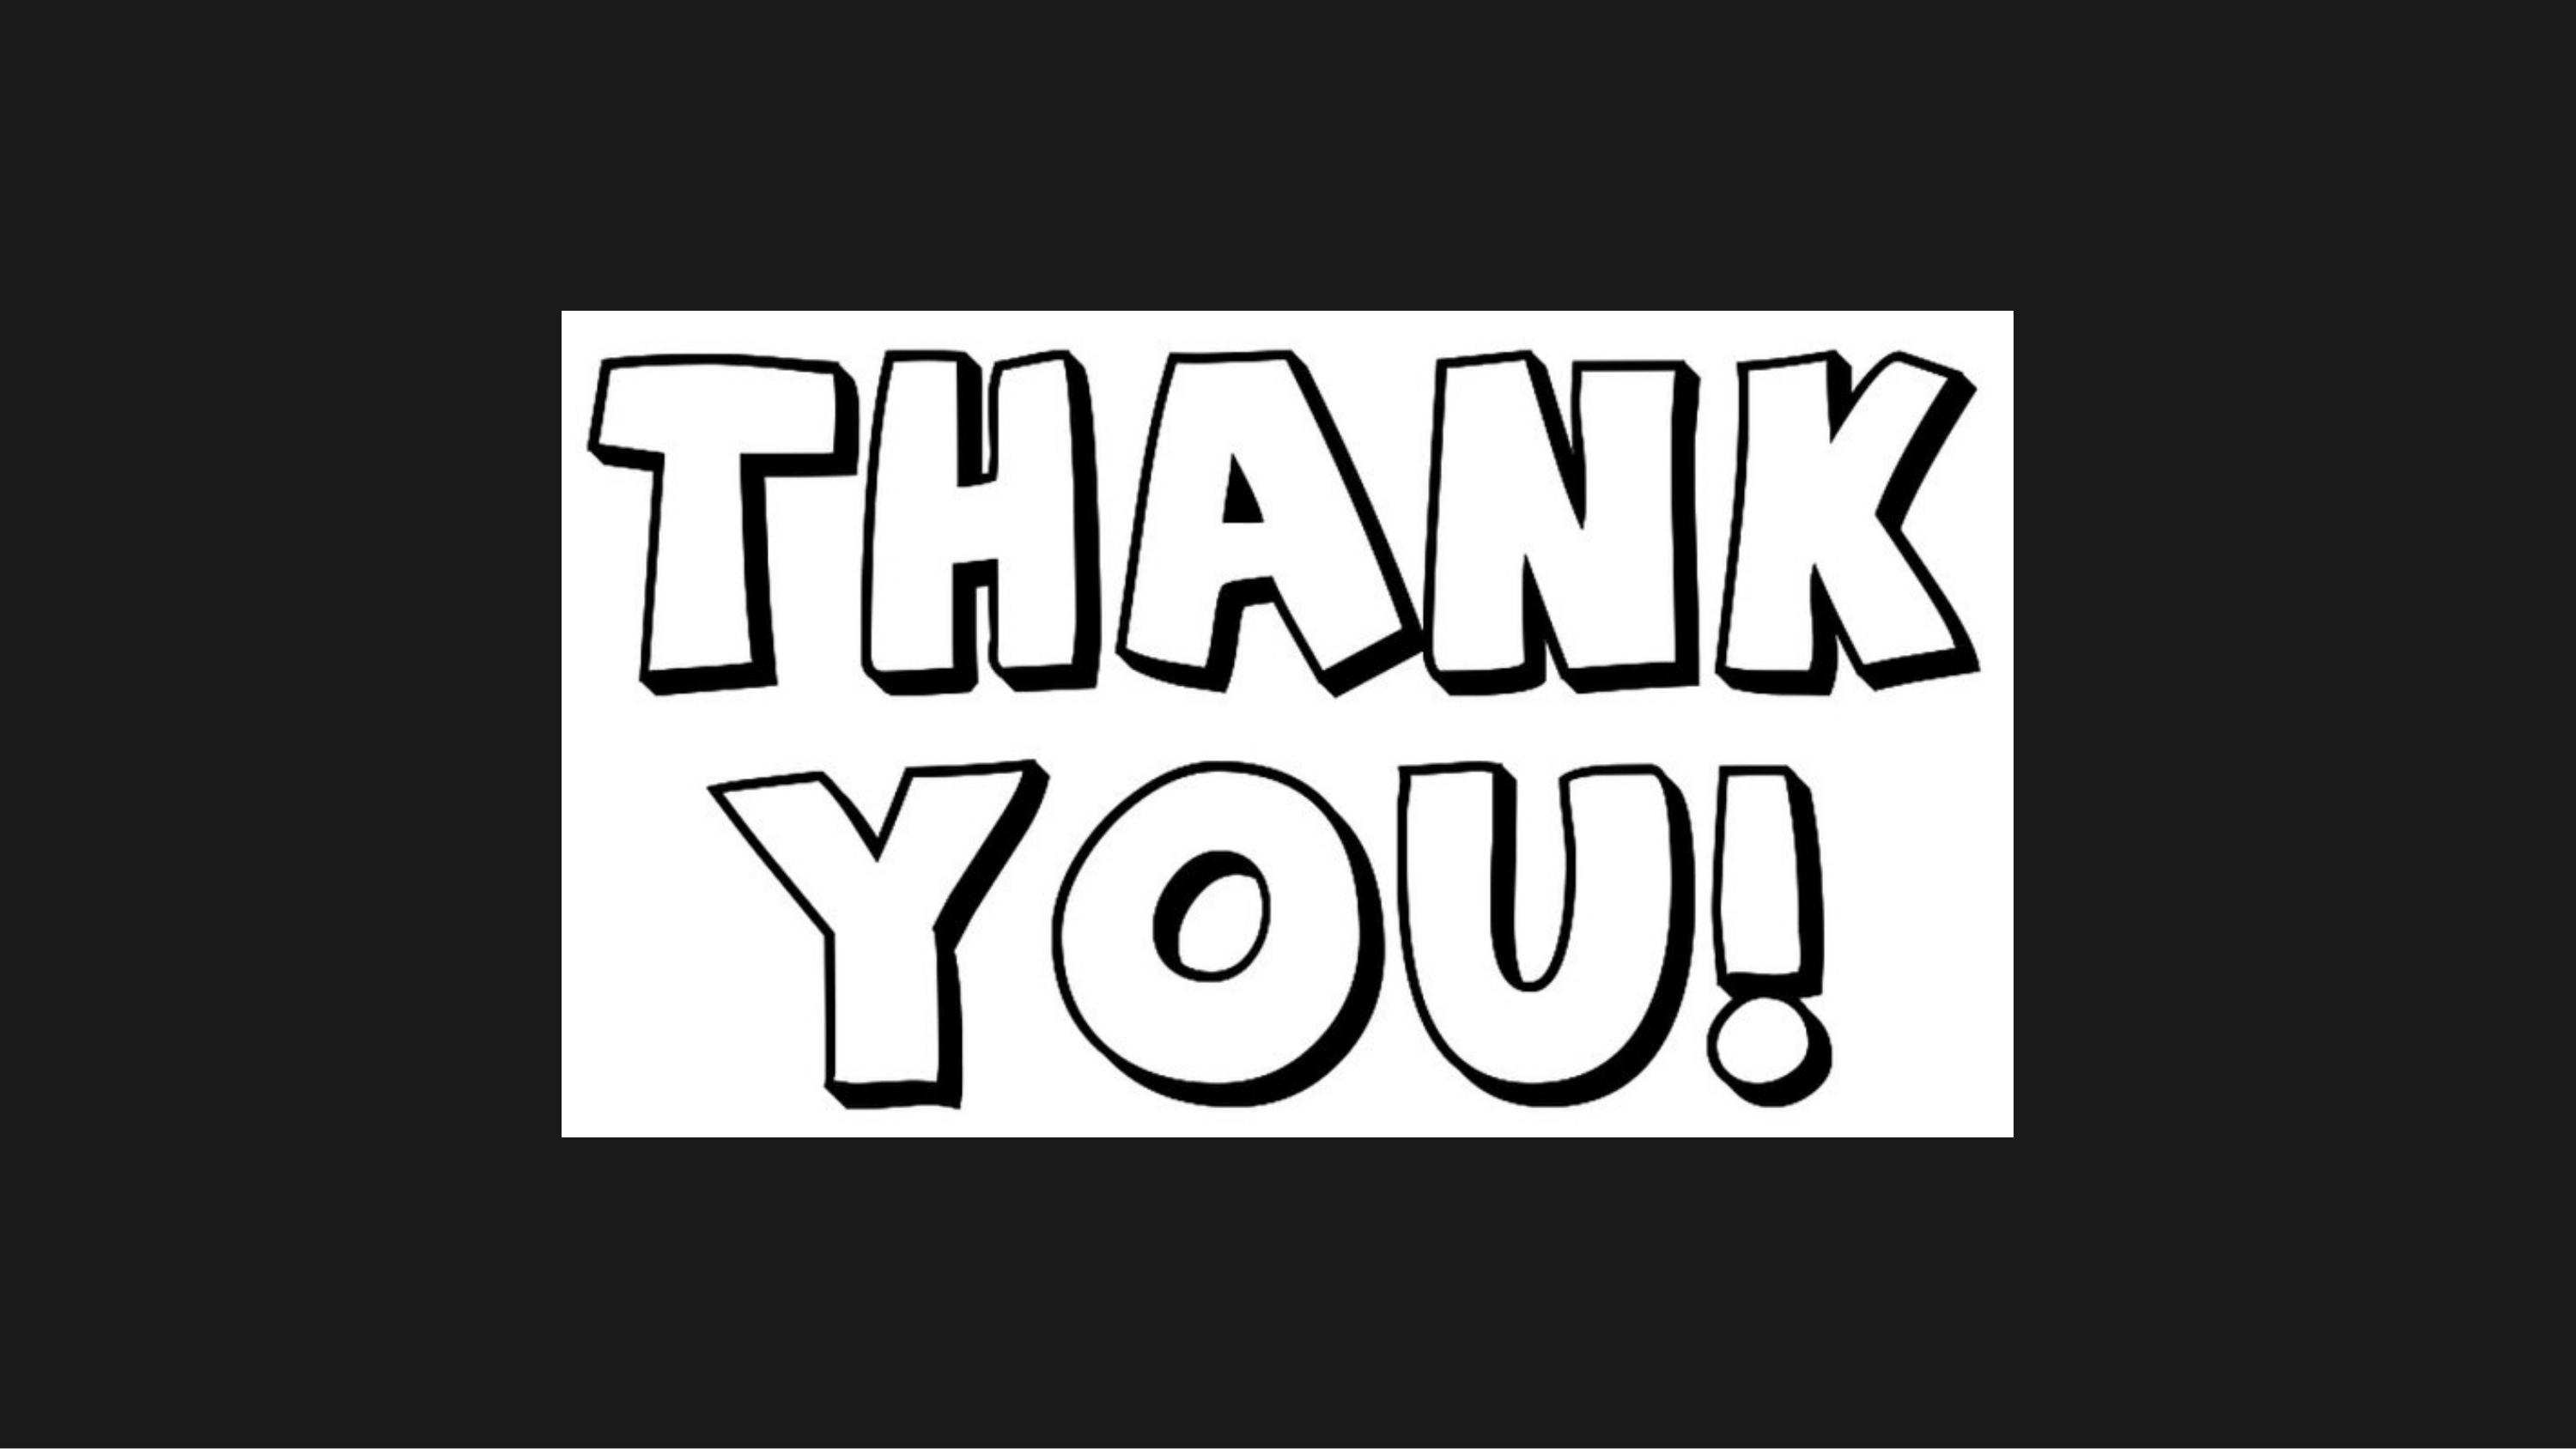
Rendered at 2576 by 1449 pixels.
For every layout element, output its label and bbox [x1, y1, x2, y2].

picture [562, 311, 2014, 1138]
text_box [0, 0, 2576, 1449]
